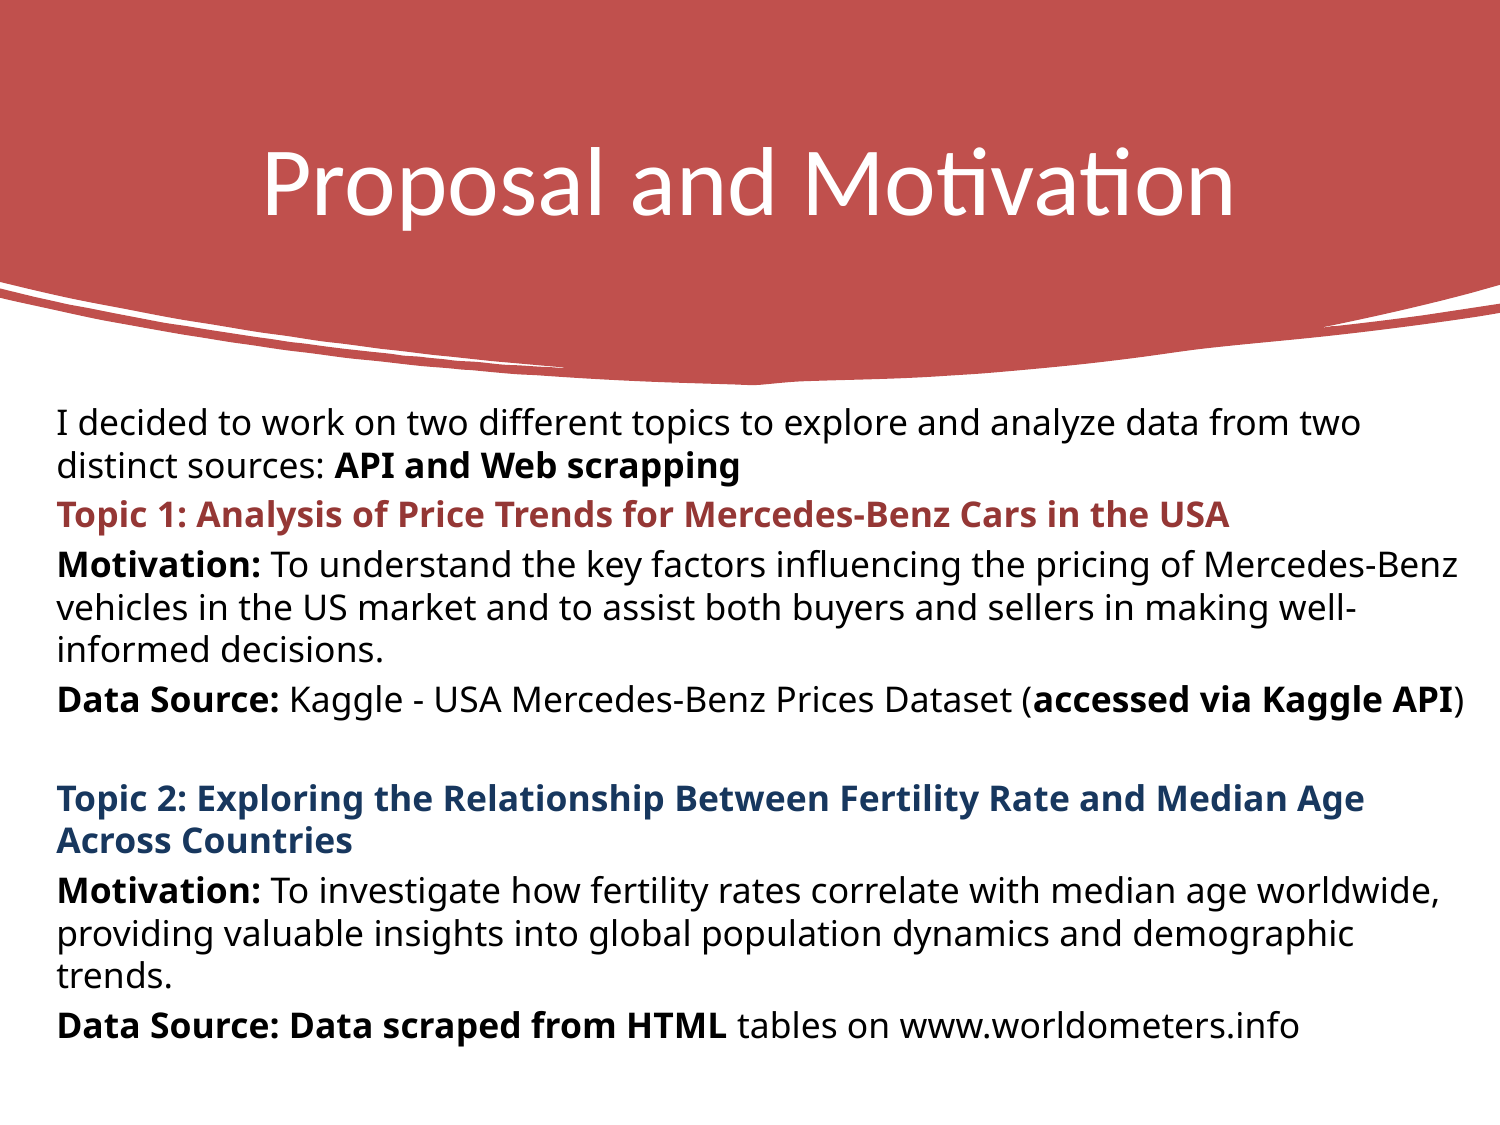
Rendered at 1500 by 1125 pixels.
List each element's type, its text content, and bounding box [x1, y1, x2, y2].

title Proposal and Motivation [103, 65, 1397, 287]
text_box [0, 283, 524, 365]
text_box [1339, 286, 1500, 325]
list I decided to work on two different topics to explore and analyze data from two distinct sources: API and Web scrapping Topic 1: Analysis of Price Trends for Mercedes-Benz Cars in the USA Motivation: To understand the key factors influencing the pricing of Mercedes-Benz vehicles in the US market and to assist both buyers and sellers in making well-informed decisions. Data Source: Kaggle - USA Mercedes-Benz Prices Dataset (accessed via Kaggle API) Topic 2: Exploring the Relationship Between Fertility Rate and Median Age Across Countries Motivation: To investigate how fertility rates correlate with median age worldwide, providing valuable insights into global population dynamics and demographic trends. Data Source: Data scraped from HTML tables on www.worldometers.info [41, 392, 1486, 1088]
text_box [0, 0, 1500, 386]
text_box [0, 298, 1500, 1125]
